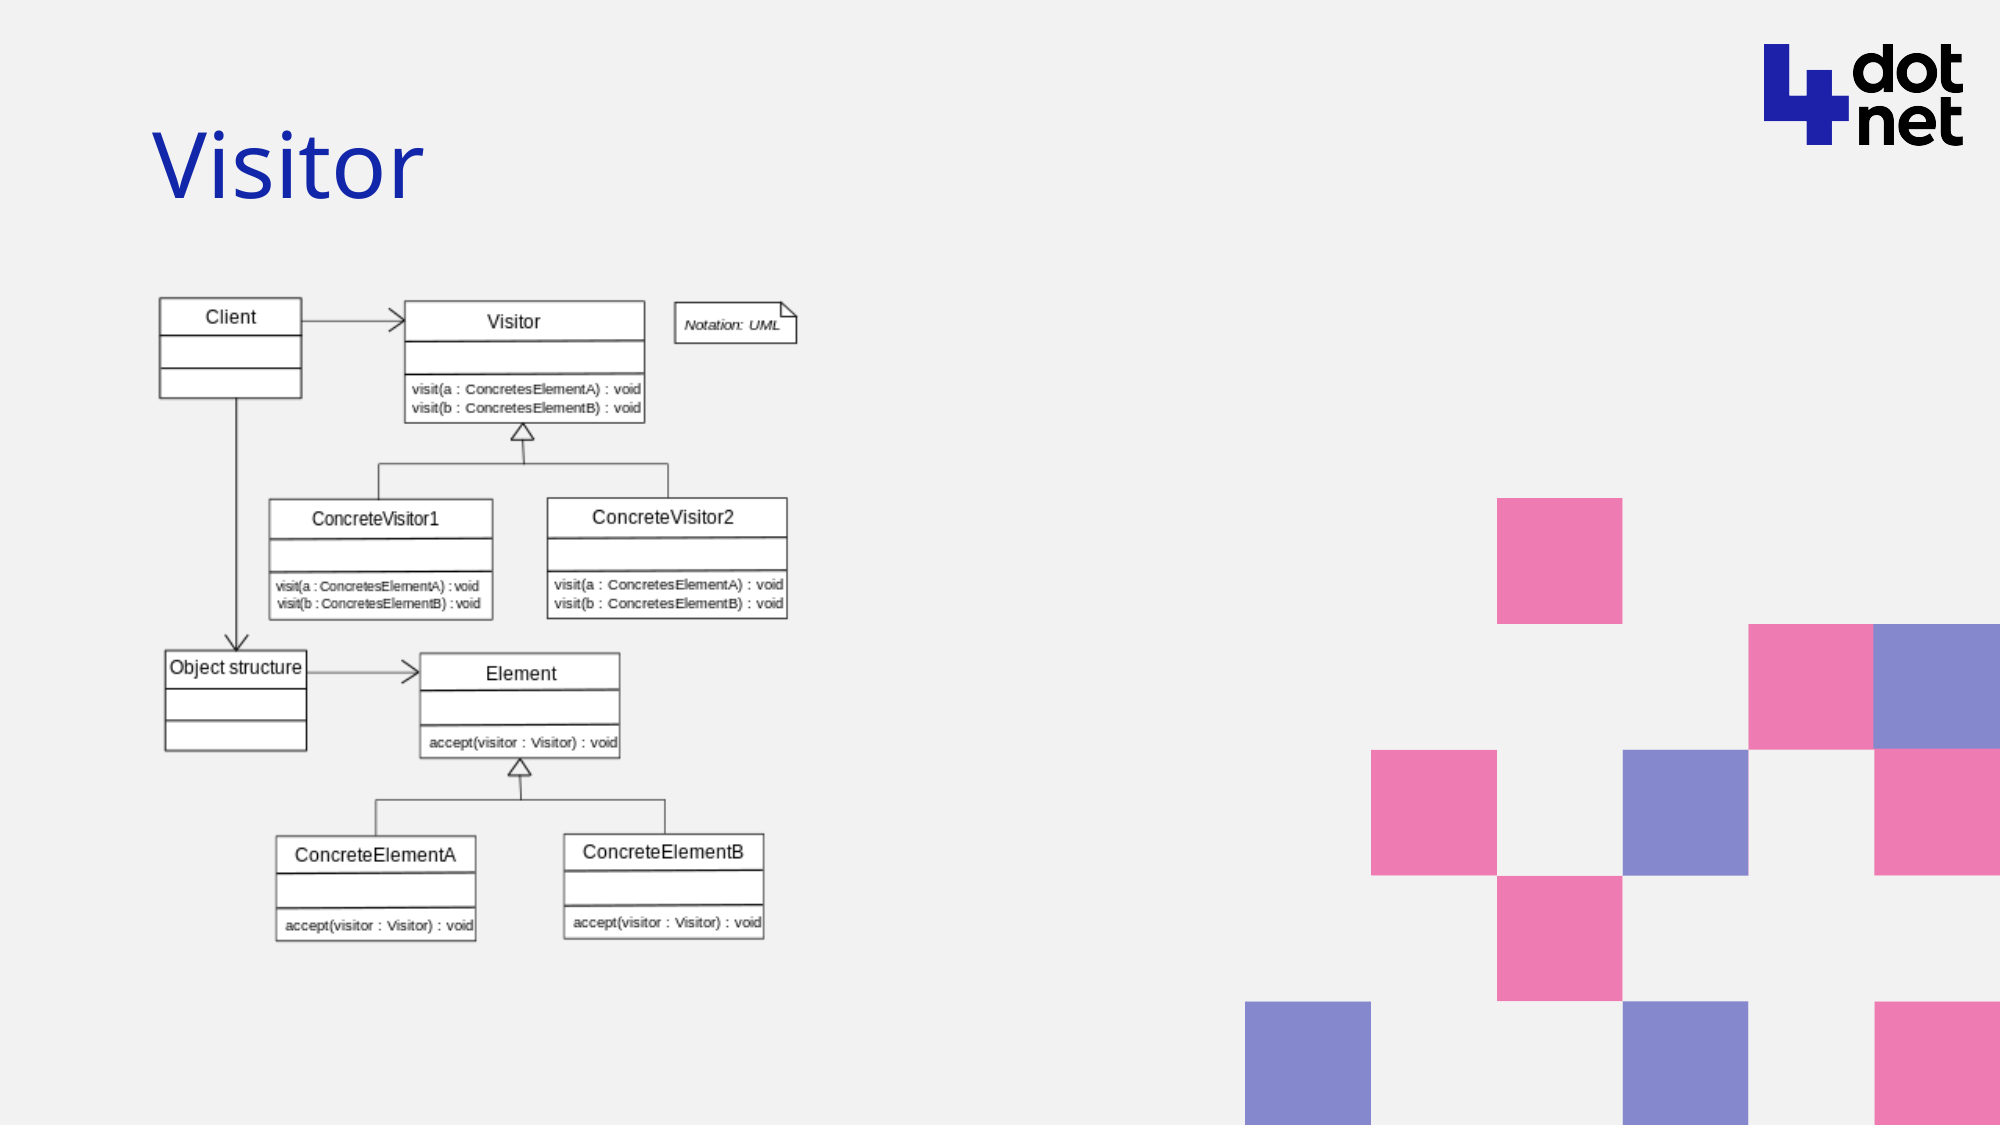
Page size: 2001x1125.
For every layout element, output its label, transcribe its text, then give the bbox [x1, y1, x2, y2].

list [137, 277, 810, 962]
title Visitor [137, 59, 1863, 278]
picture [1764, 44, 1963, 146]
